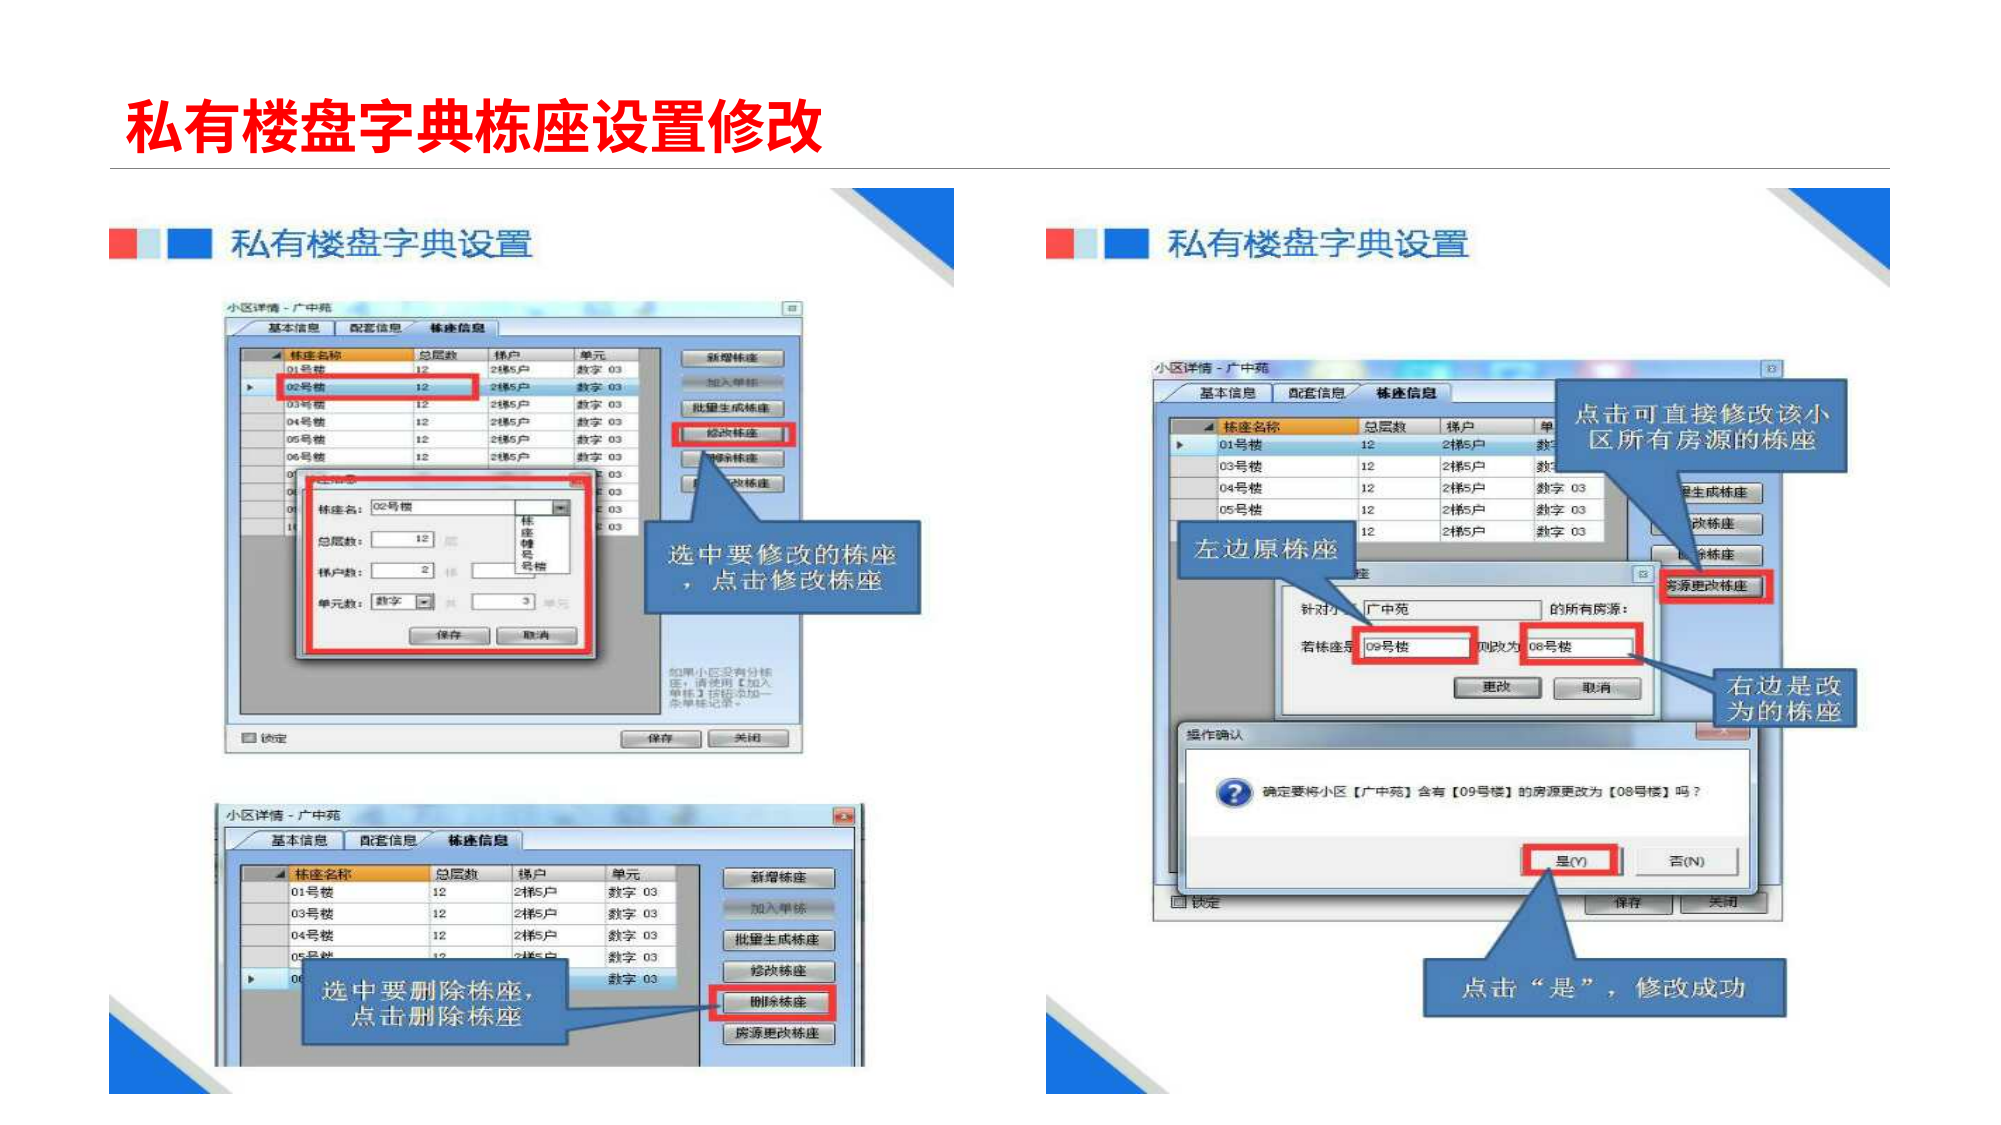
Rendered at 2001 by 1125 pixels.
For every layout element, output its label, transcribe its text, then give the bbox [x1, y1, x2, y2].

picture [1046, 188, 1890, 1094]
picture [109, 188, 954, 1094]
title 私有楼盘字典栋座设置修改 [109, 0, 1890, 169]
